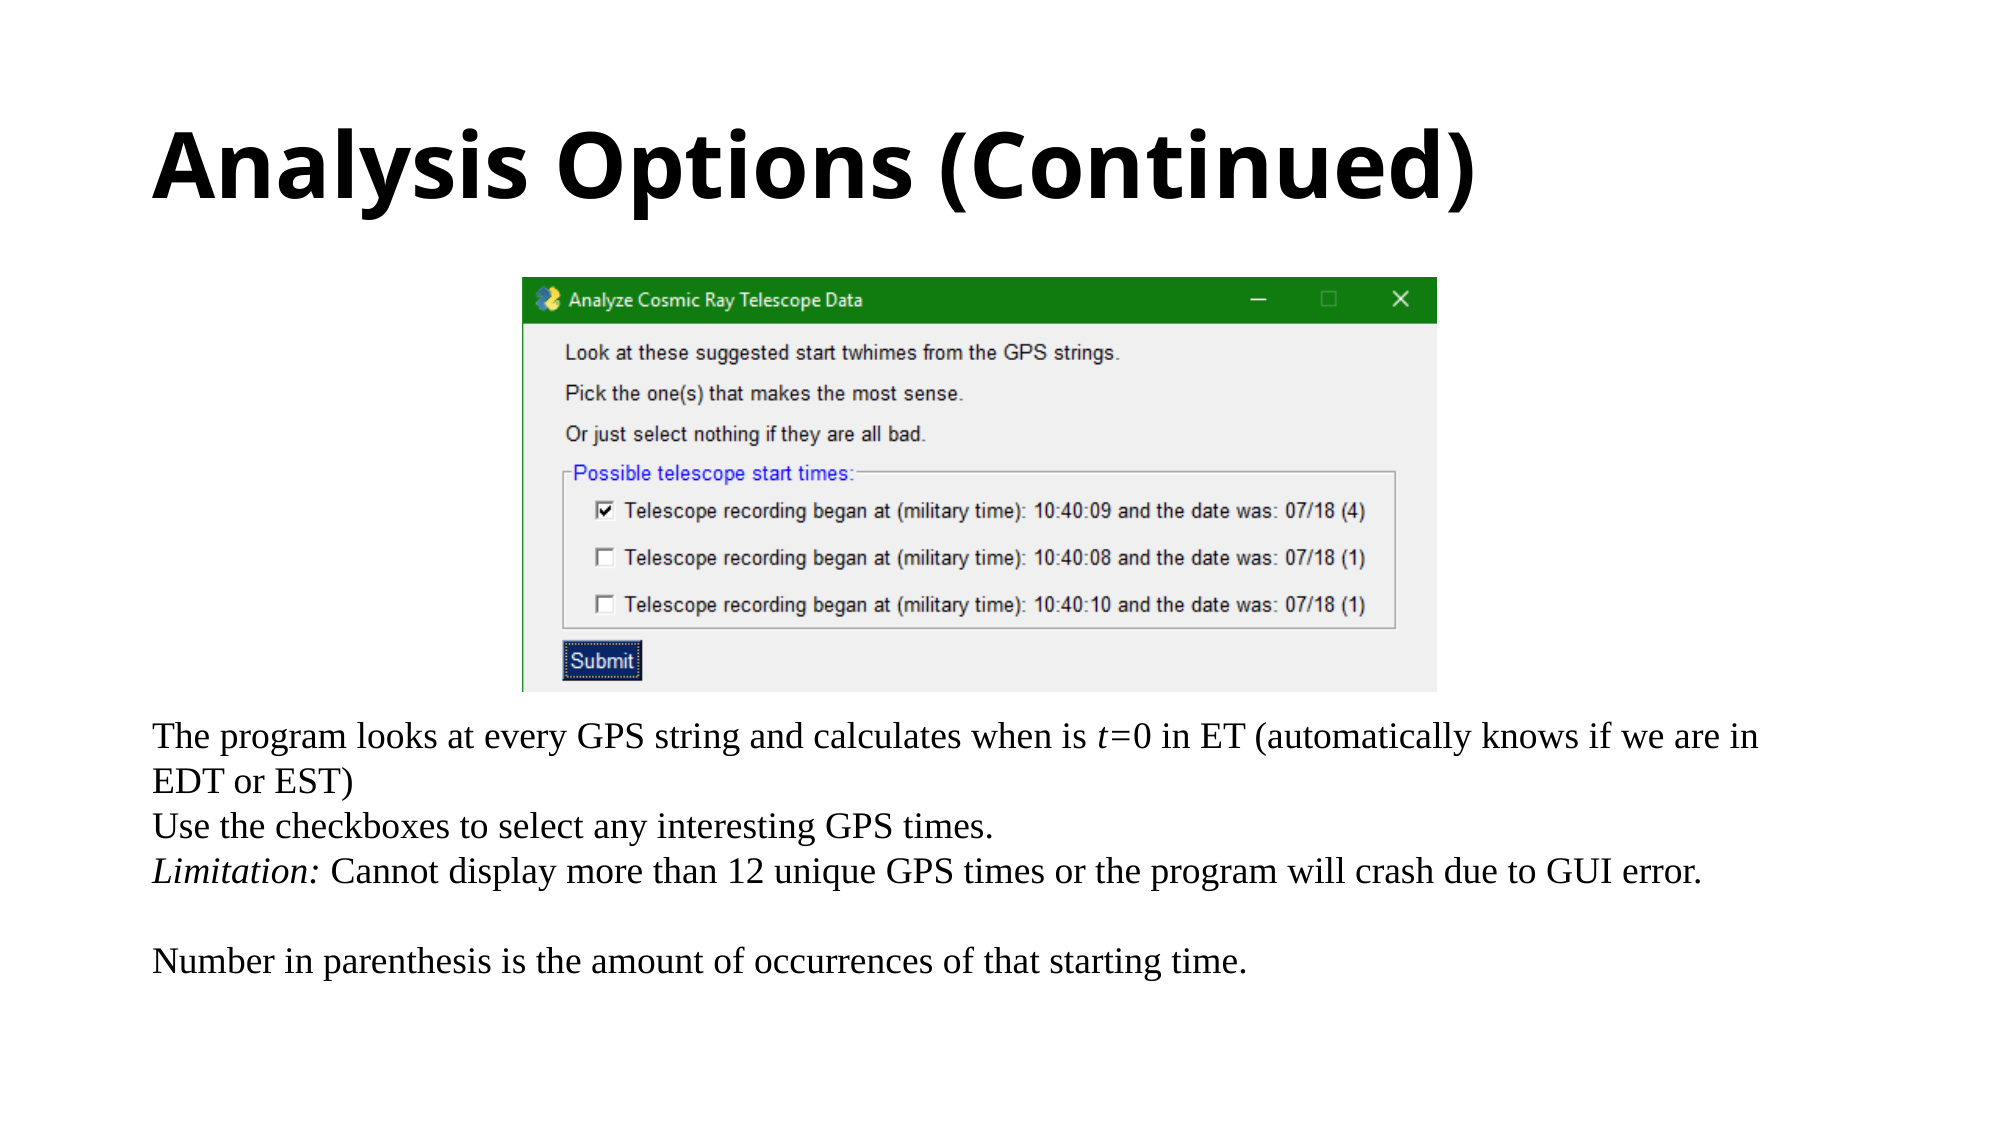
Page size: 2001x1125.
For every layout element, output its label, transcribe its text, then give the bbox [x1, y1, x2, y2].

title Analysis Options (Continued) [137, 59, 1863, 278]
text_box The program looks at every GPS string and calculates when is t=0 in ET (automatically knows if we are in EDT or EST) Use the checkboxes to select any interesting GPS times. Limitation: Cannot display more than 12 unique GPS times or the program will crash due to GUI error. Number in parenthesis is the amount of occurrences of that starting time. [137, 703, 1782, 989]
picture [522, 277, 1437, 692]
